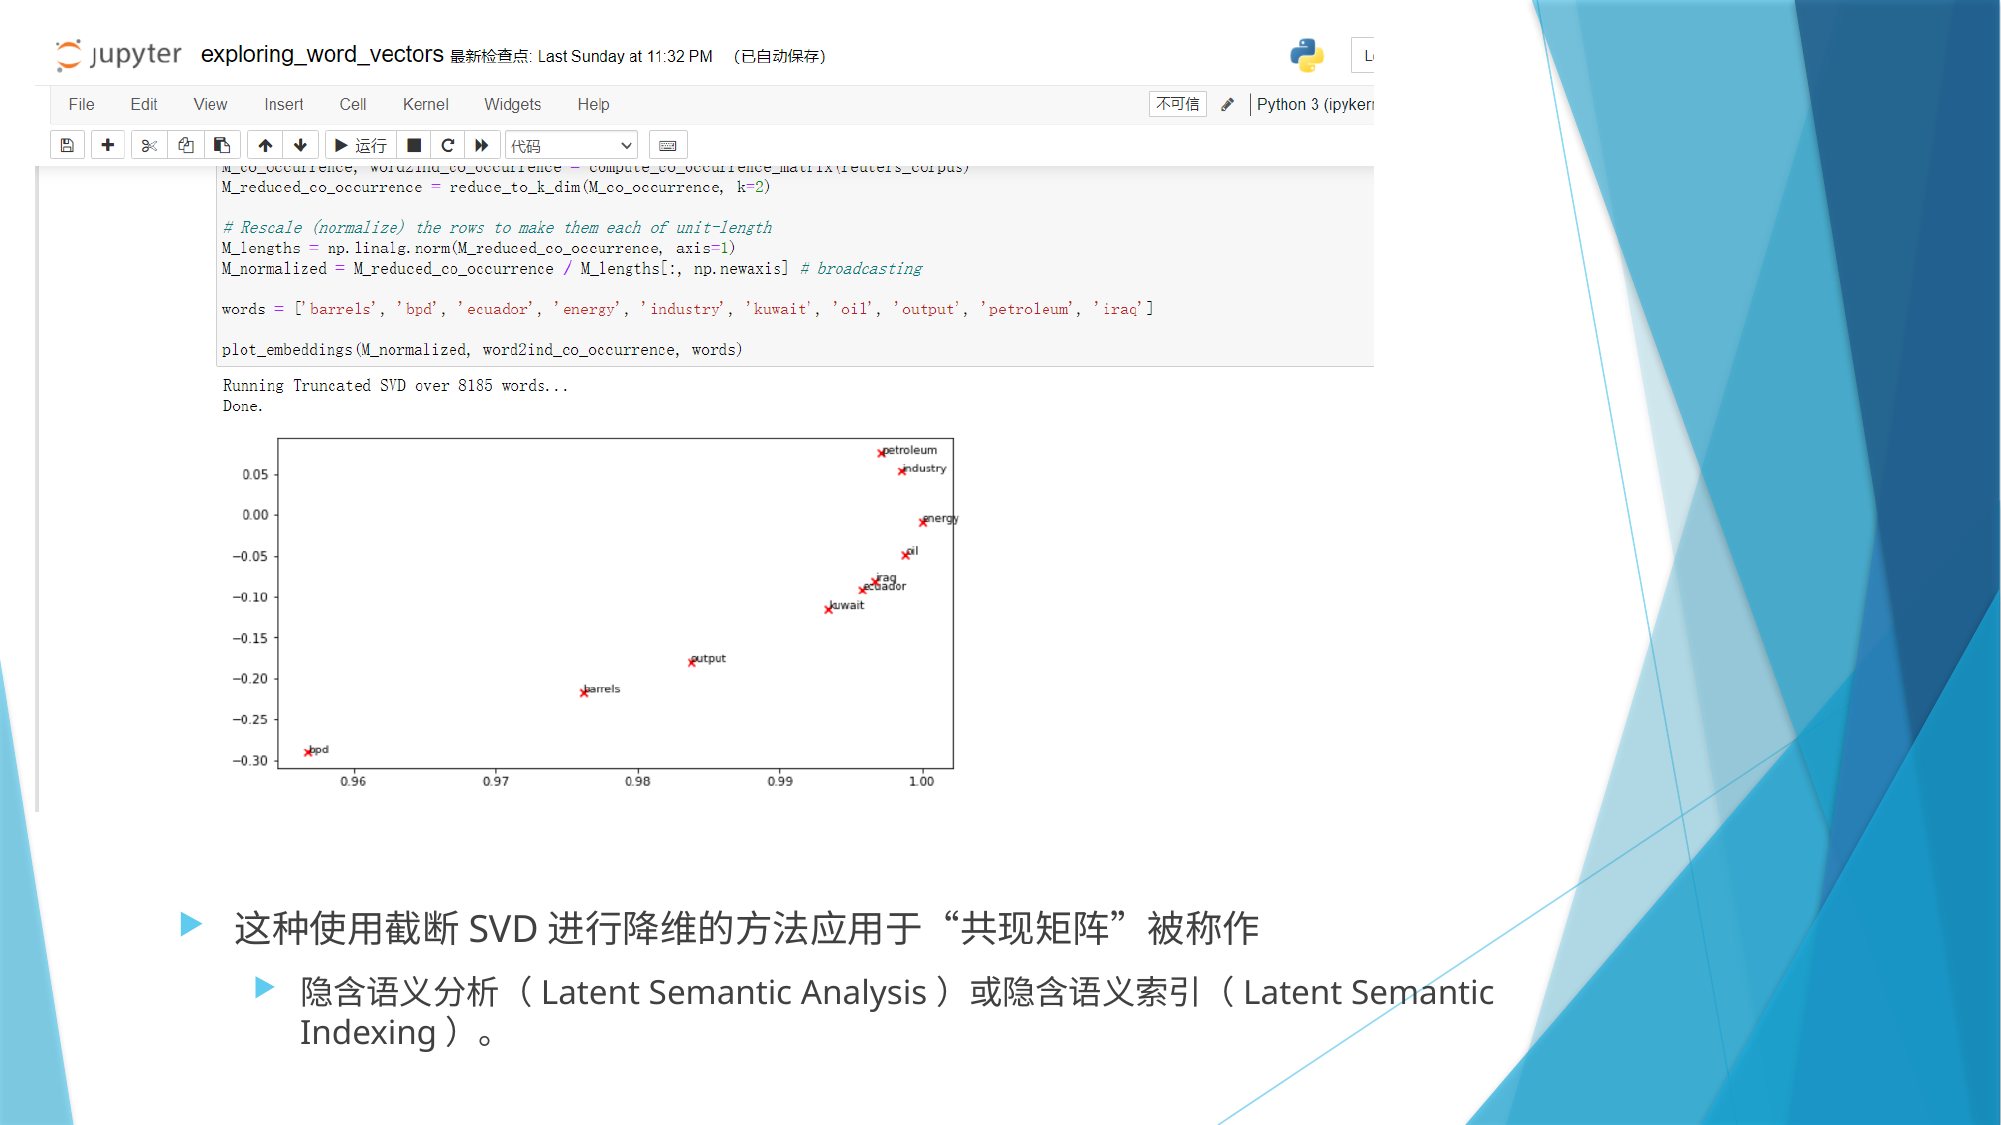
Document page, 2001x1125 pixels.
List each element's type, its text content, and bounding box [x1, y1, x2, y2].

text_box 这种使用截断SVD进行降维的方法应用于“共现矩阵”被称作 隐含语义分析（Latent Semantic Analysis）或隐含语义索引（Latent Semantic Indexing）。 [163, 897, 1574, 1125]
picture [34, 31, 1375, 813]
